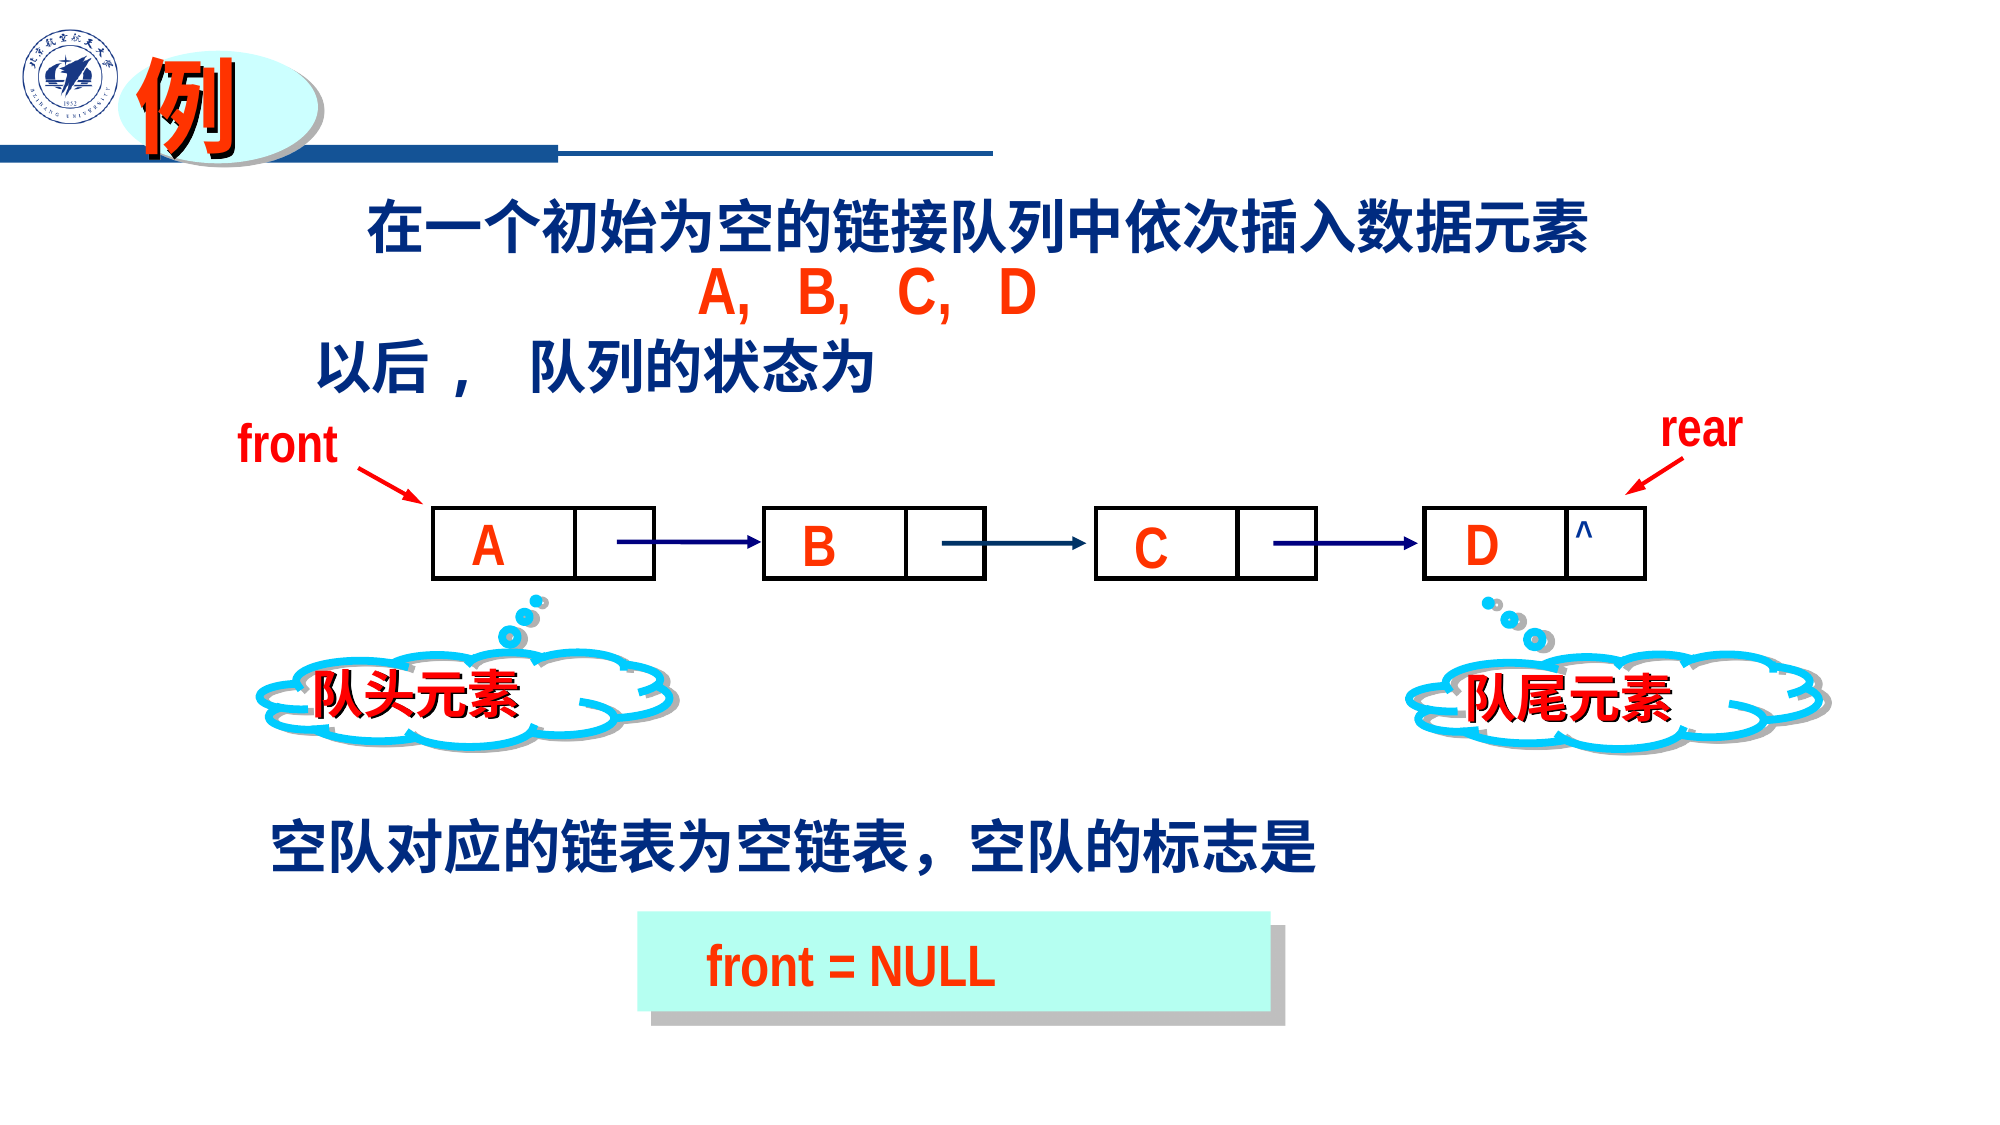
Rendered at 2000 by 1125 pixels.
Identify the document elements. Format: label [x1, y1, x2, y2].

text_box [187, 802, 1788, 1012]
picture [16, 23, 124, 130]
text_box [117, 34, 1914, 414]
text_box [222, 385, 1930, 749]
